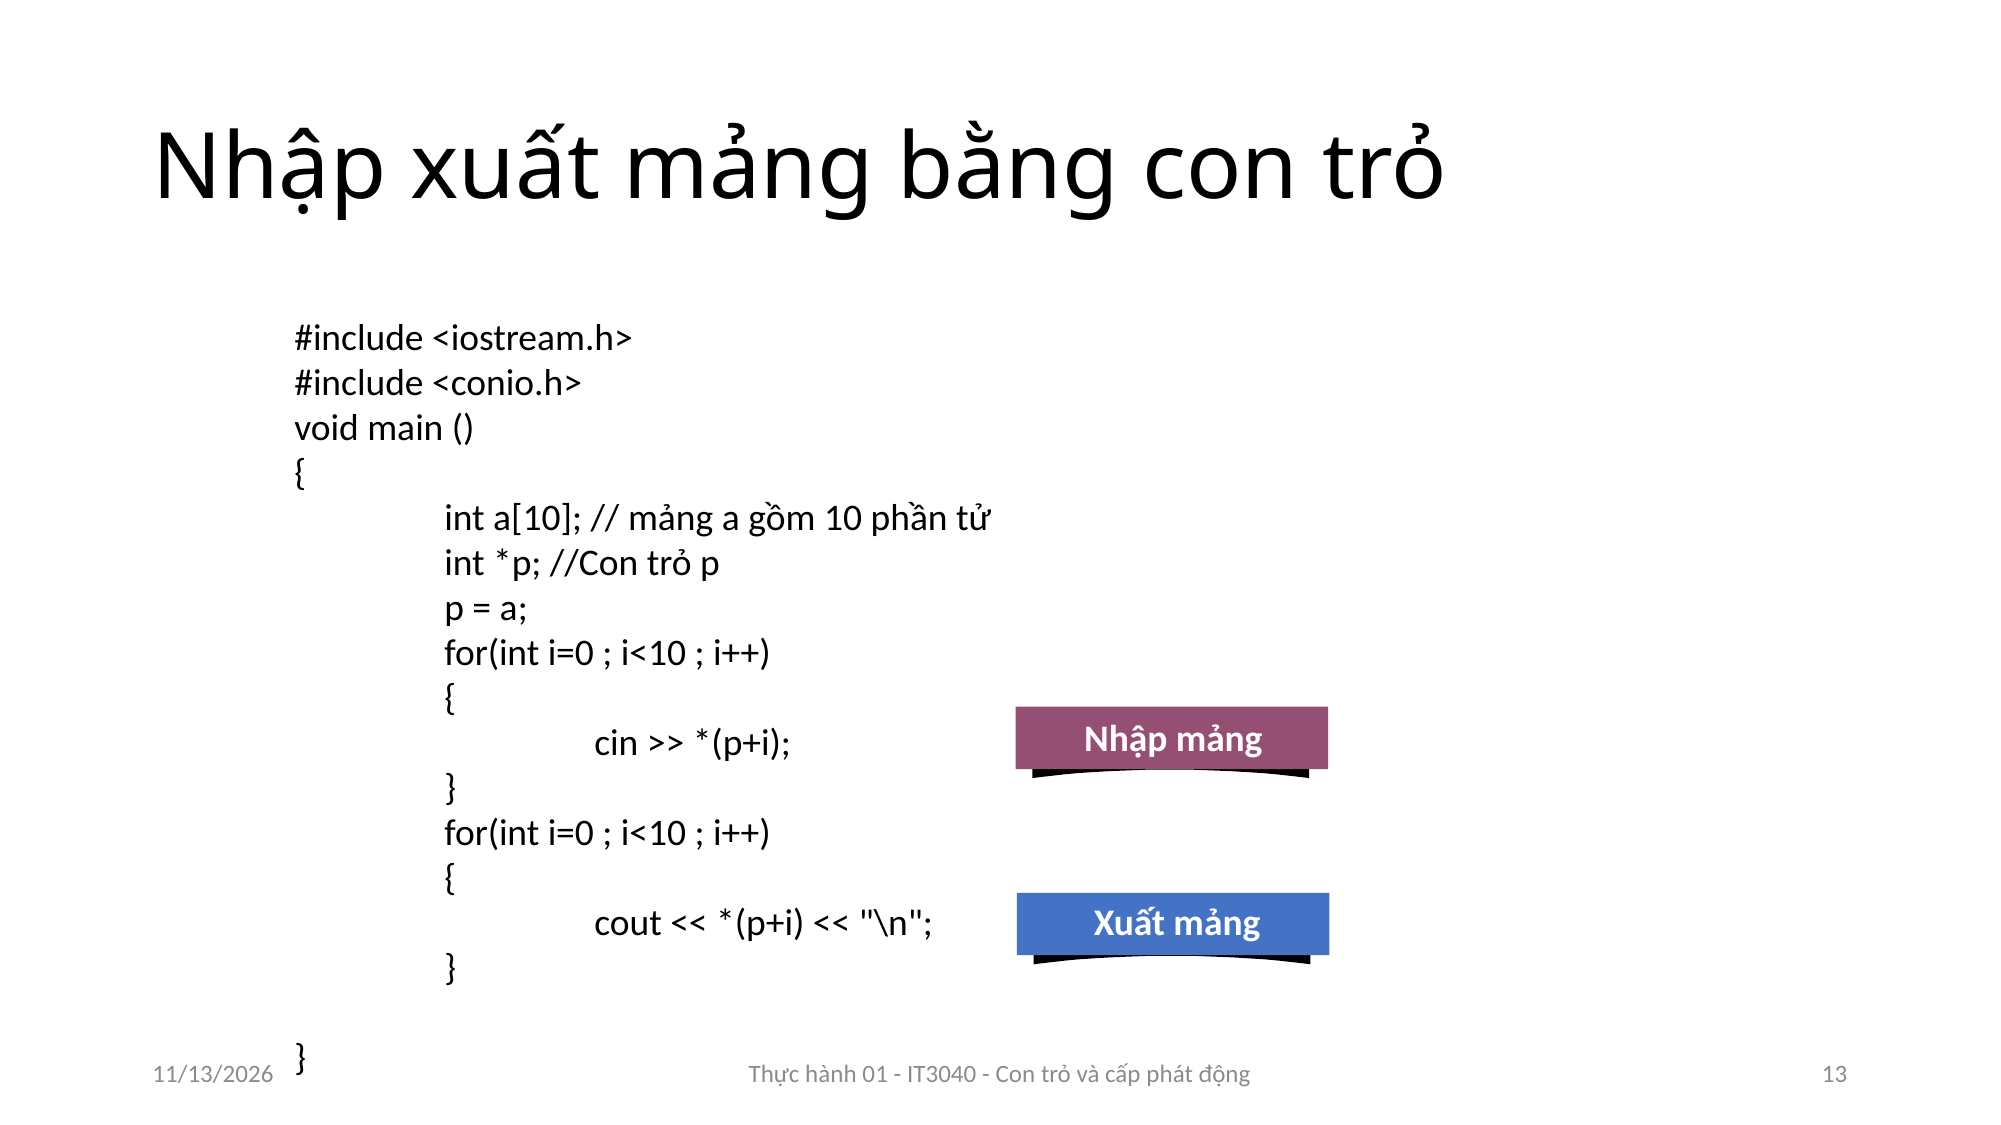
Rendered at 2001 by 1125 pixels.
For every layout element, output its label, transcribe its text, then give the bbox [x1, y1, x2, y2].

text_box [1016, 892, 1330, 965]
title Nhập xuất mảng bằng con trỏ [137, 59, 1863, 278]
footer Thực hành 01 - IT3040 - Con trỏ và cấp phát động [662, 1042, 1338, 1103]
slide_number 13 [1412, 1042, 1863, 1103]
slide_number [137, 1042, 588, 1103]
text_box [1015, 706, 1329, 779]
text_box #include <iostream.h> #include <conio.h> void main () { int a[10]; // mảng a gồm 10 phần tử int *p; //Con trỏ p p = a; for(int i=0 ; i<10 ; i++) { cin >> *(p+i); } for(int i=0 ; i<10 ; i++) { cout << *(p+i) << "\n"; } } [279, 306, 1030, 1086]
